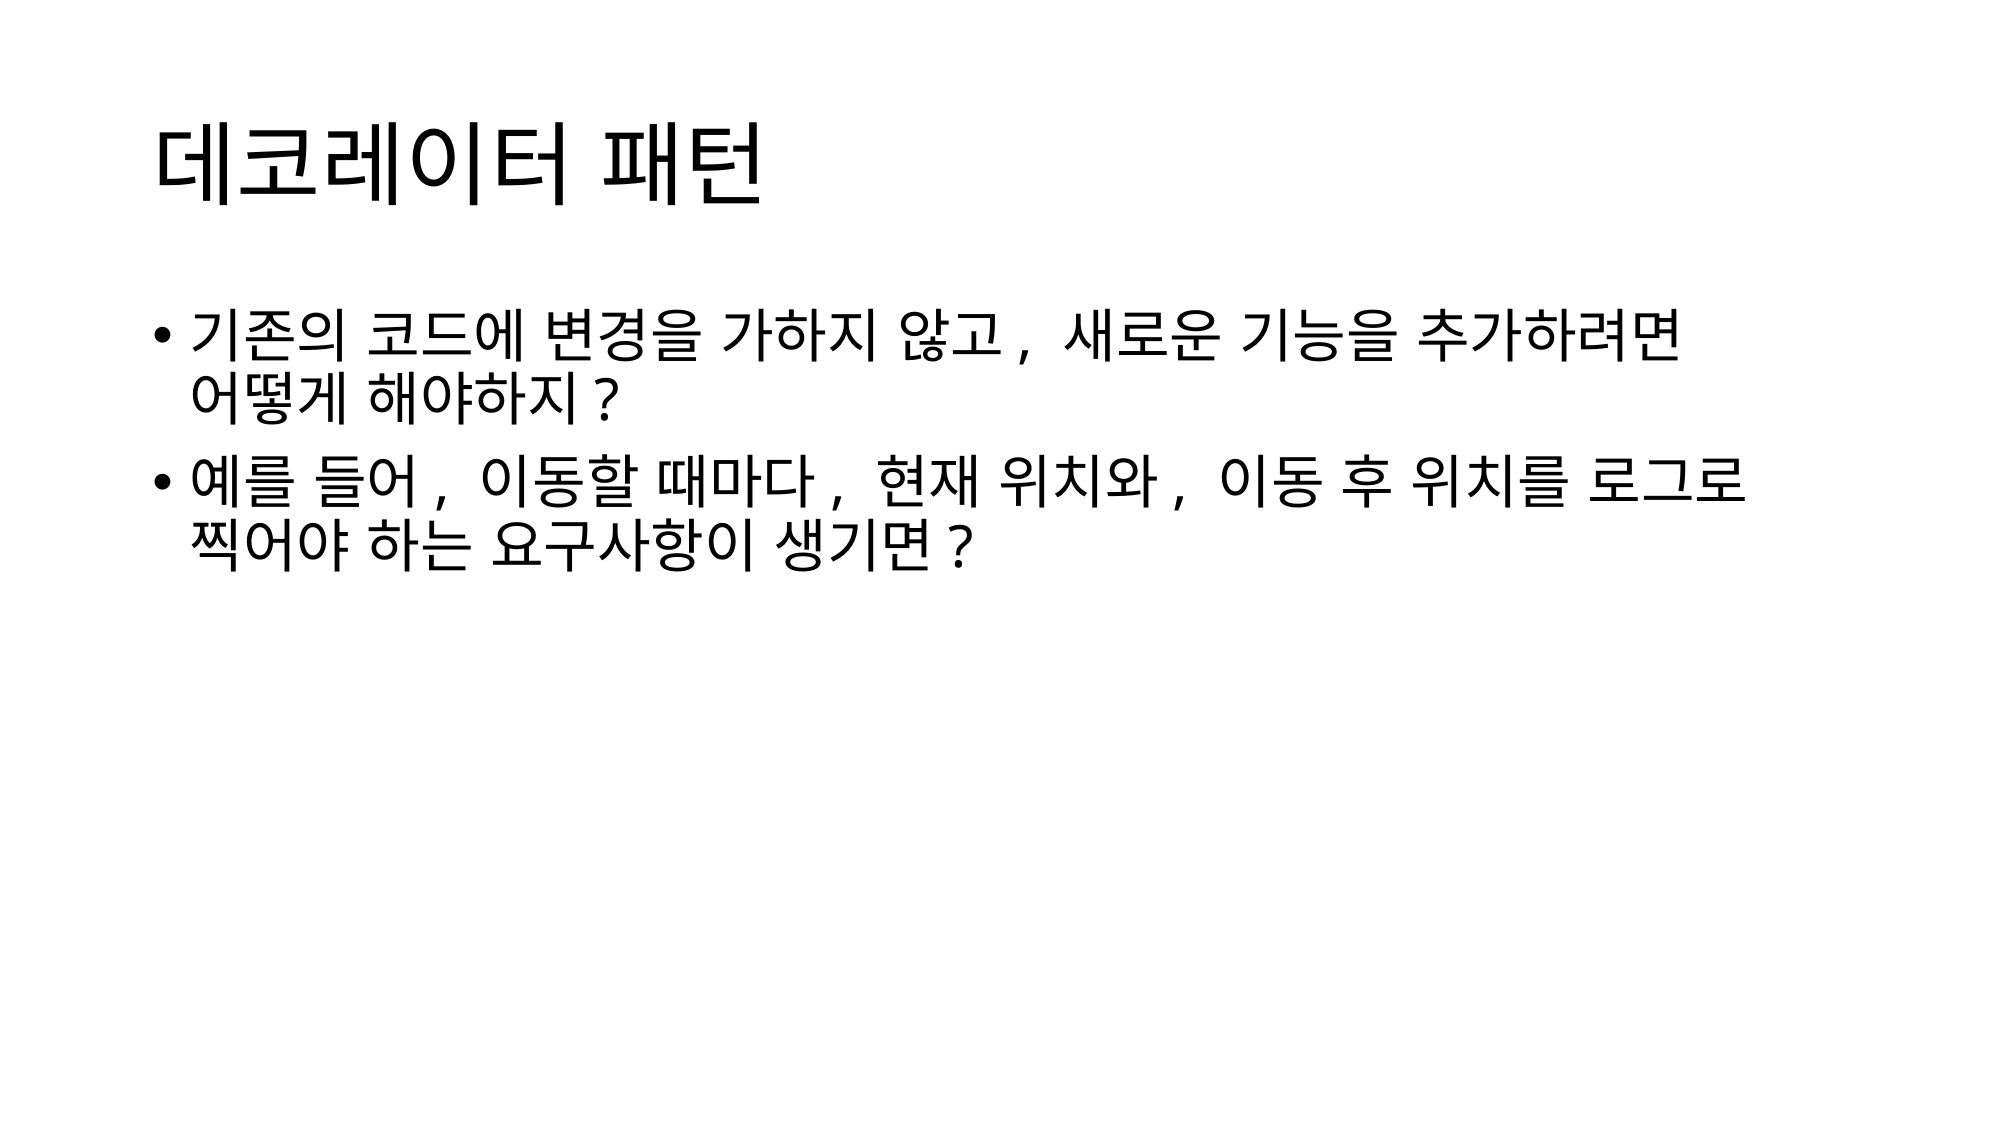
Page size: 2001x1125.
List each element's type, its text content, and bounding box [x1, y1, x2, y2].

title 데코레이터 패턴 [137, 59, 1863, 278]
list 기존의 코드에 변경을 가하지 않고, 새로운 기능을 추가하려면 어떻게 해야하지? 예를 들어, 이동할 때마다, 현재 위치와, 이동 후 위치를 로그로 찍어야 하는 요구사항이 생기면? [137, 299, 1863, 1014]
